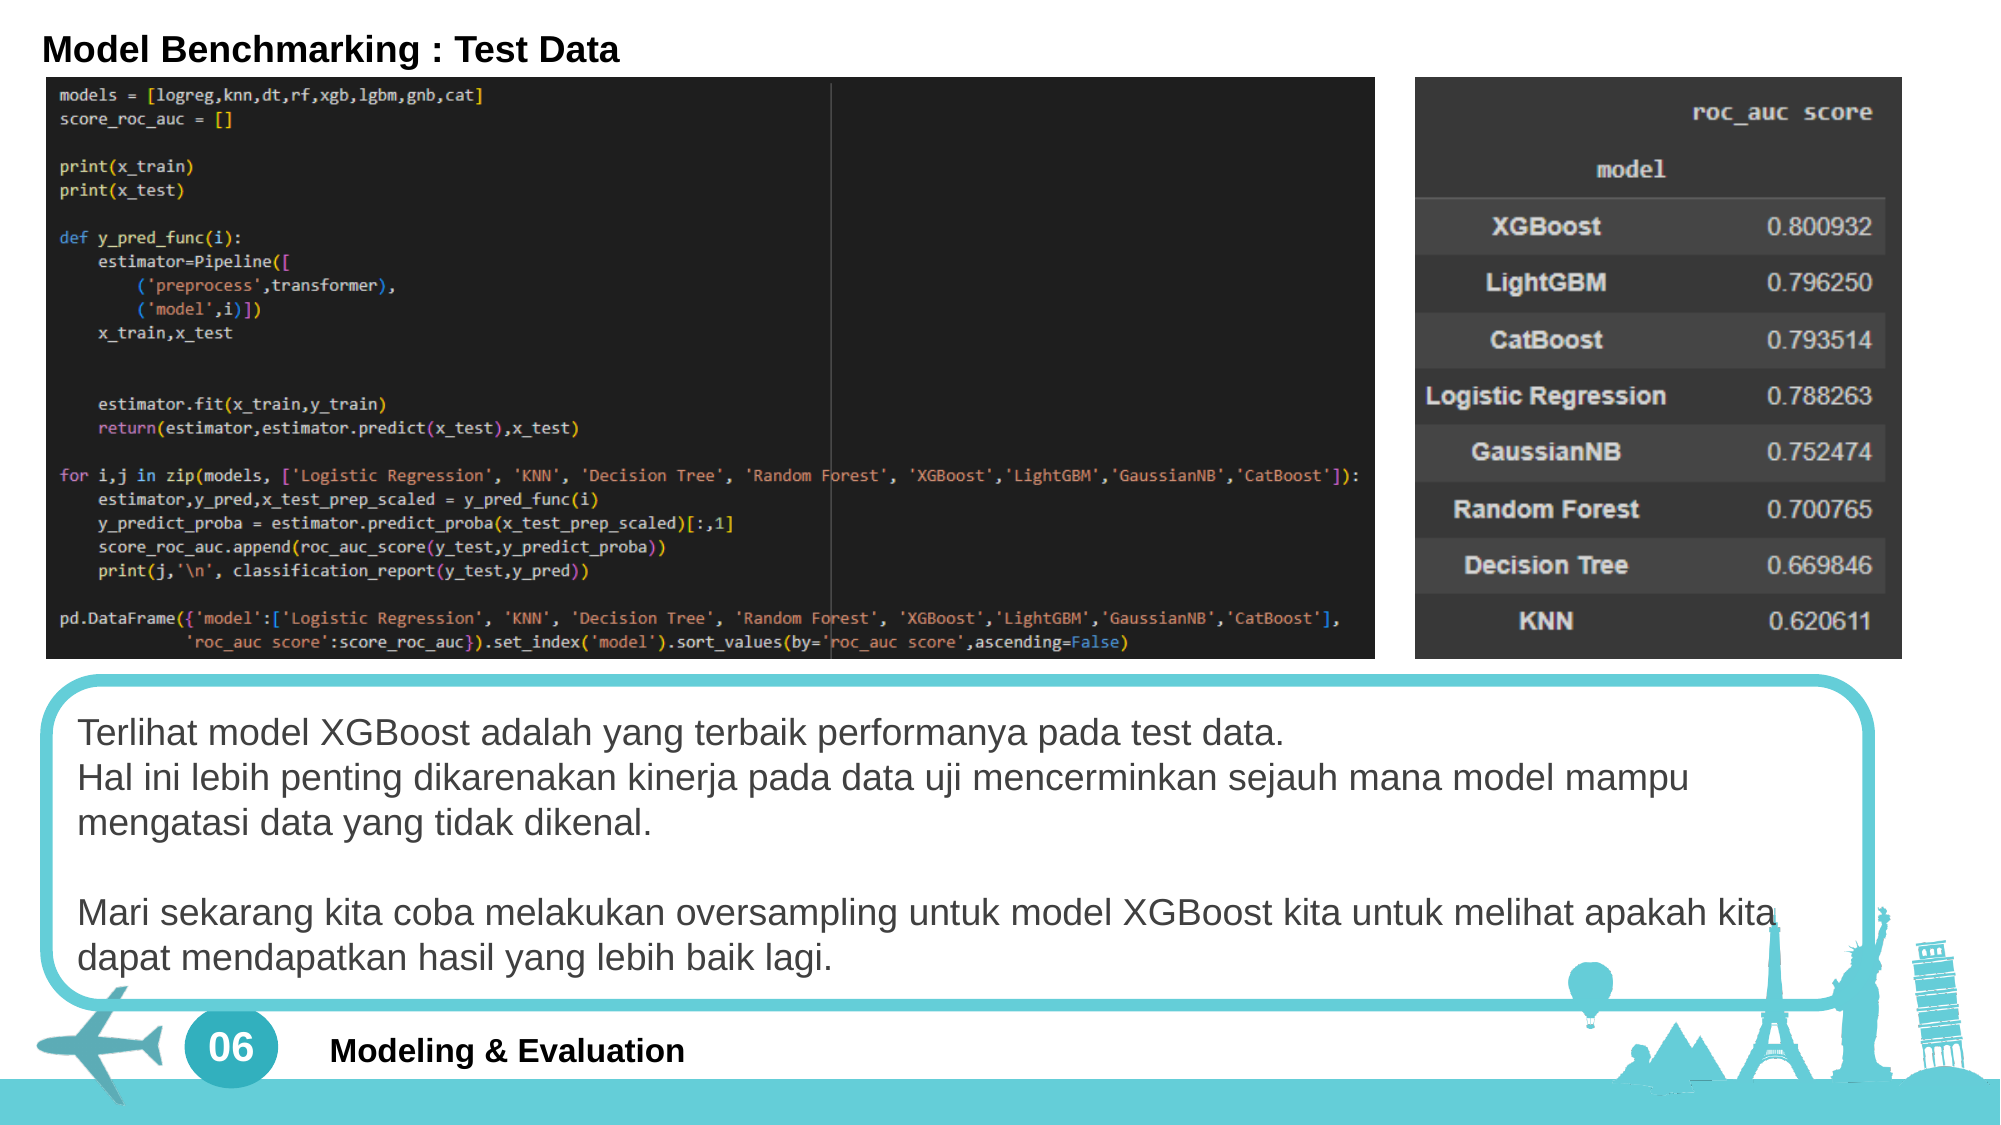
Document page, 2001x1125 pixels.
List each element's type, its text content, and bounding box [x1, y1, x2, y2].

picture [1733, 1007, 1816, 1083]
picture [1830, 906, 1893, 1083]
picture [1568, 1007, 1727, 1096]
picture [1899, 940, 1990, 1086]
picture [46, 77, 1375, 659]
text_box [173, 1005, 927, 1089]
picture [37, 982, 163, 1109]
picture [1415, 77, 1902, 659]
text_box Model Benchmarking : Test Data [27, 17, 1953, 78]
text_box Terlihat model XGBoost adalah yang terbaik performanya pada test data. Hal ini lebih penting dikarenakan kinerja pada data uji mencerminkan sejauh mana model mampu mengatasi data yang tidak dikenal. Mari sekarang kita coba melakukan oversampling untuk model XGBoost kita untuk melihat apakah kita dapat mendapatkan hasil yang lebih baik lagi. [45, 679, 1870, 1007]
